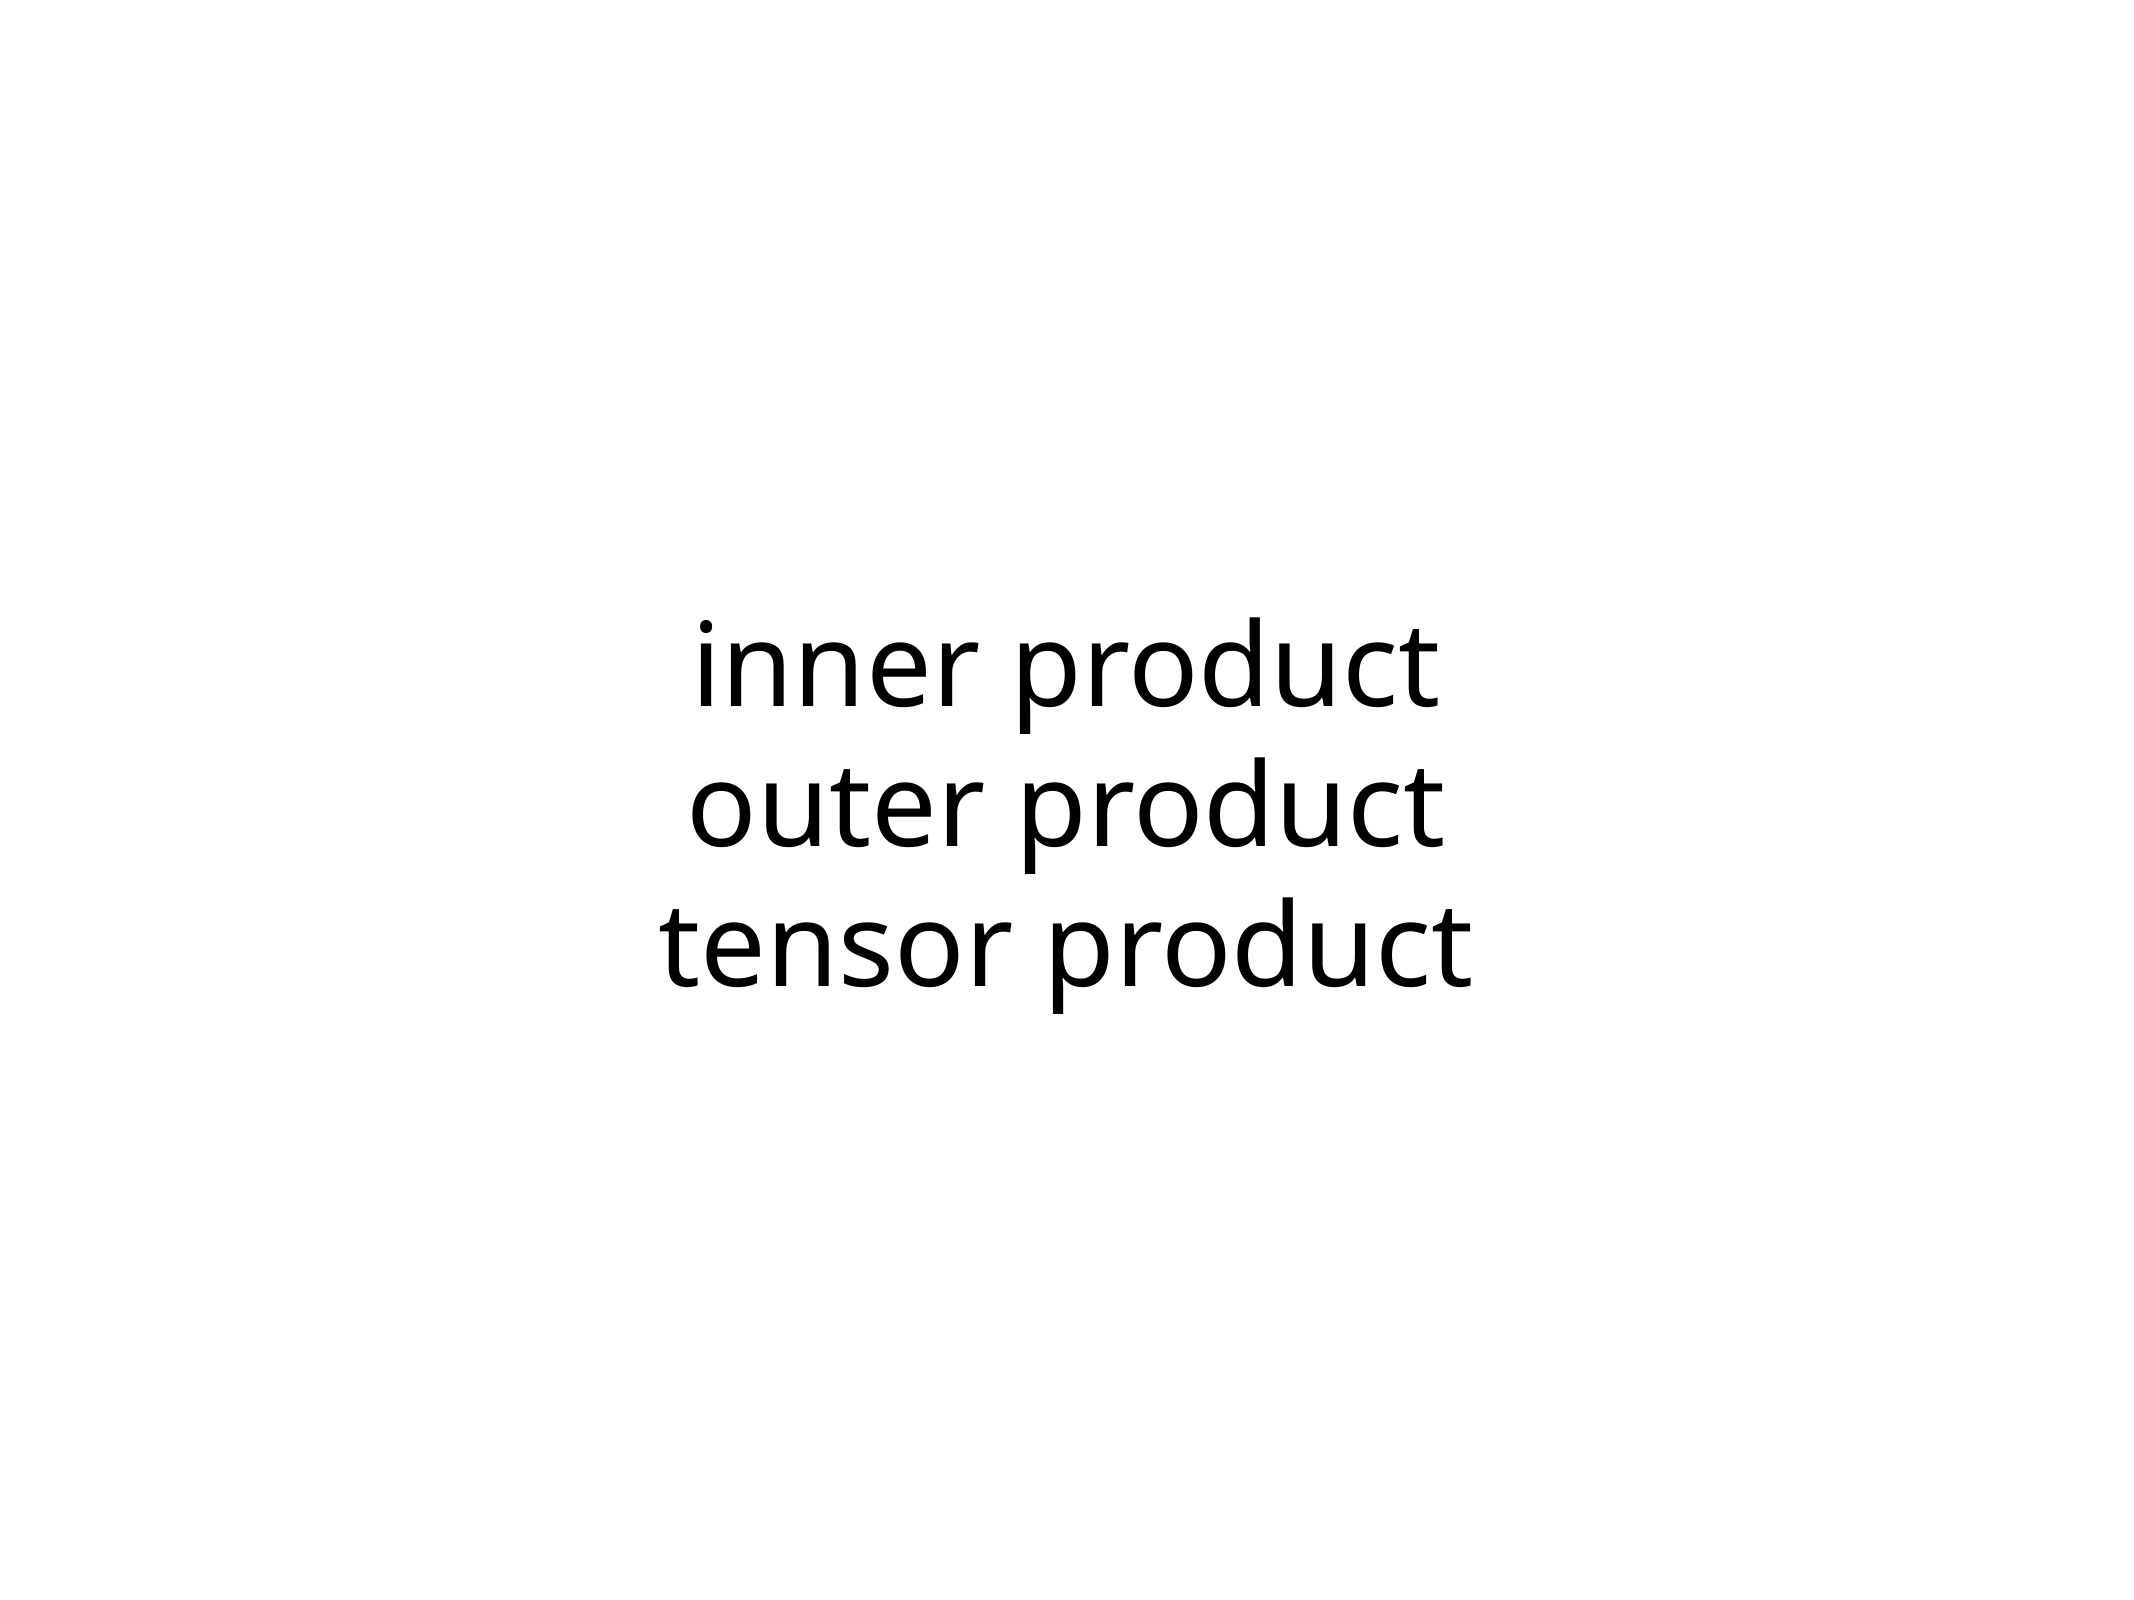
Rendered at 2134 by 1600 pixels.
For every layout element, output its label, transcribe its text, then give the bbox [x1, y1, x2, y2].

title inner product outer product tensor product [207, 528, 1926, 1072]
